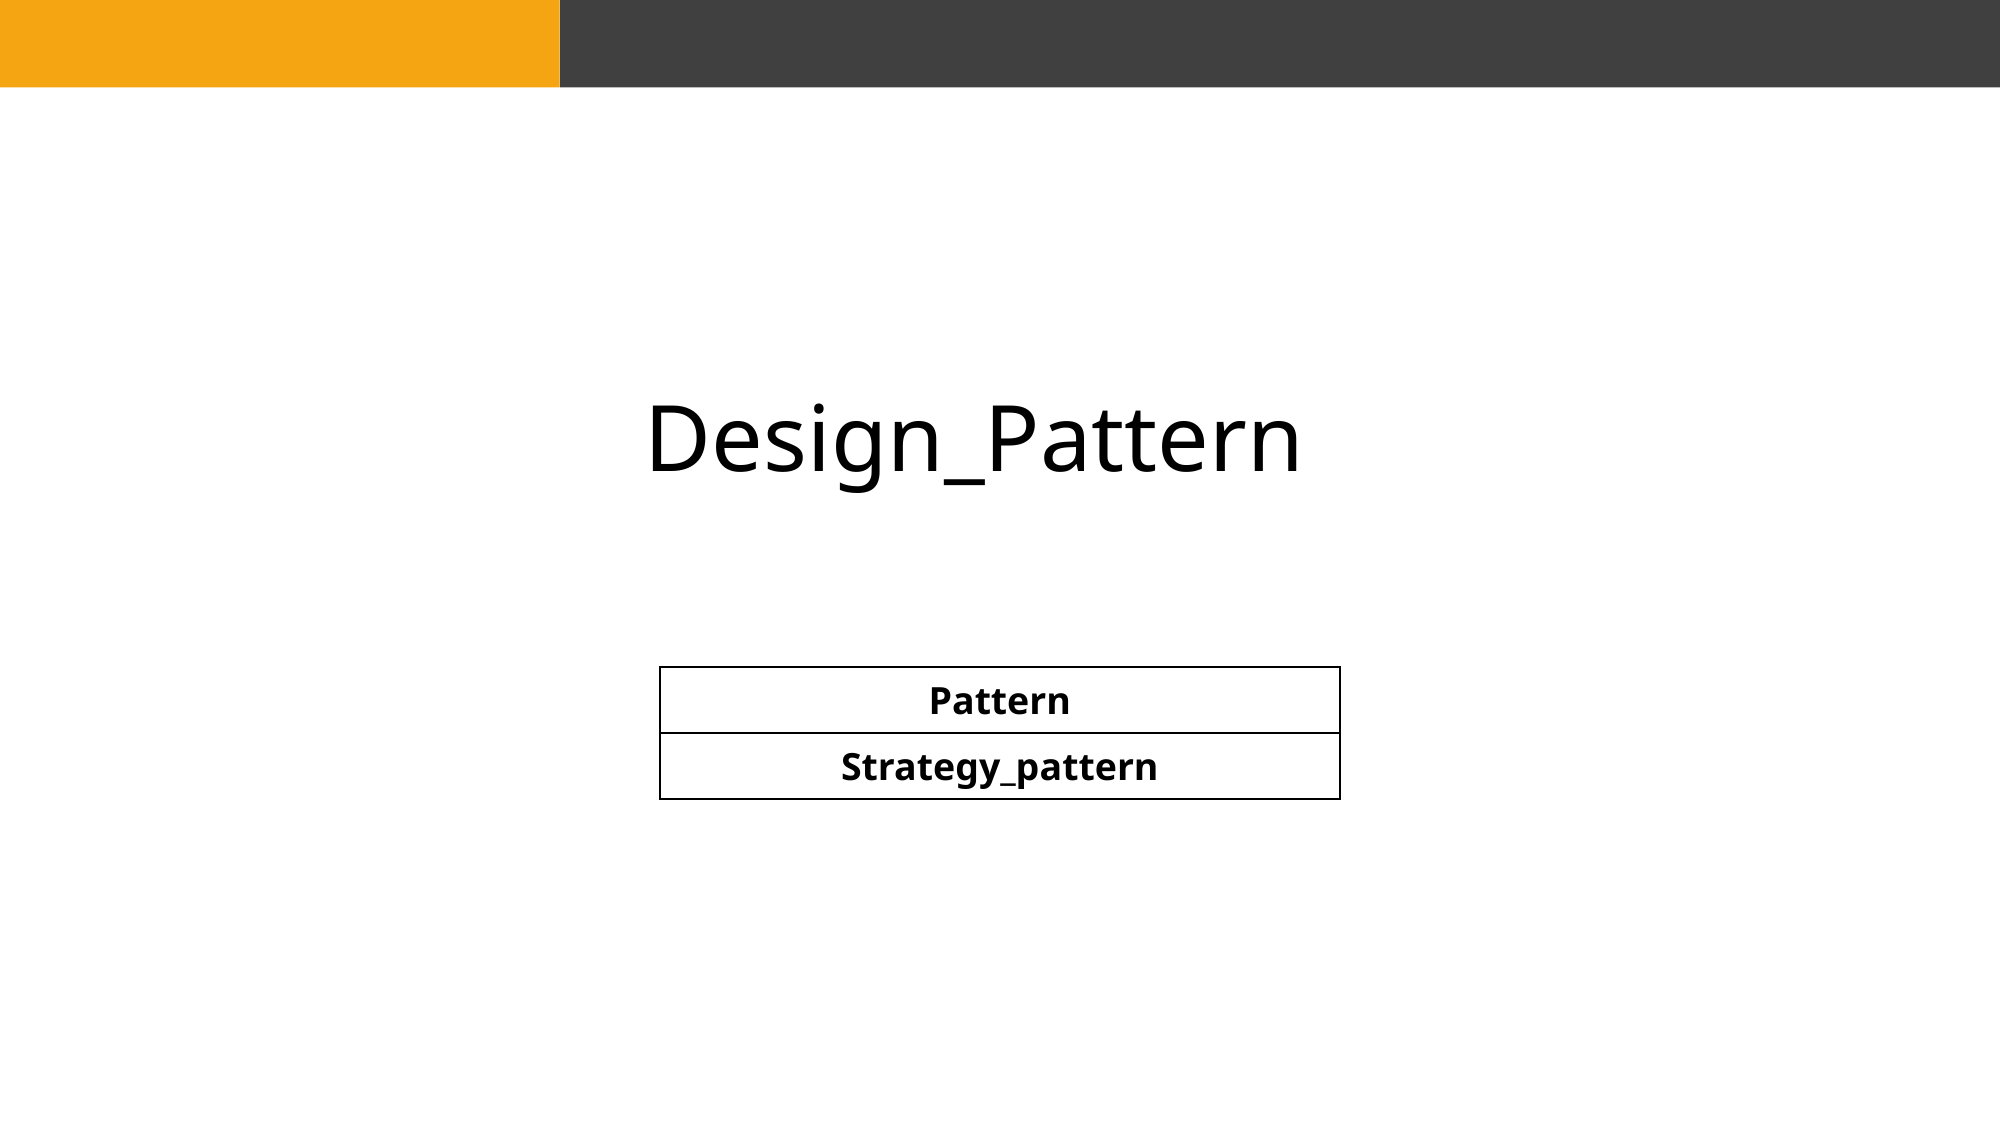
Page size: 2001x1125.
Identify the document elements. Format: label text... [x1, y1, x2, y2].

table_cell Strategy_pattern [661, 734, 1339, 798]
text_box Design_Pattern [452, 312, 1498, 563]
table_header Pattern [661, 668, 1339, 732]
